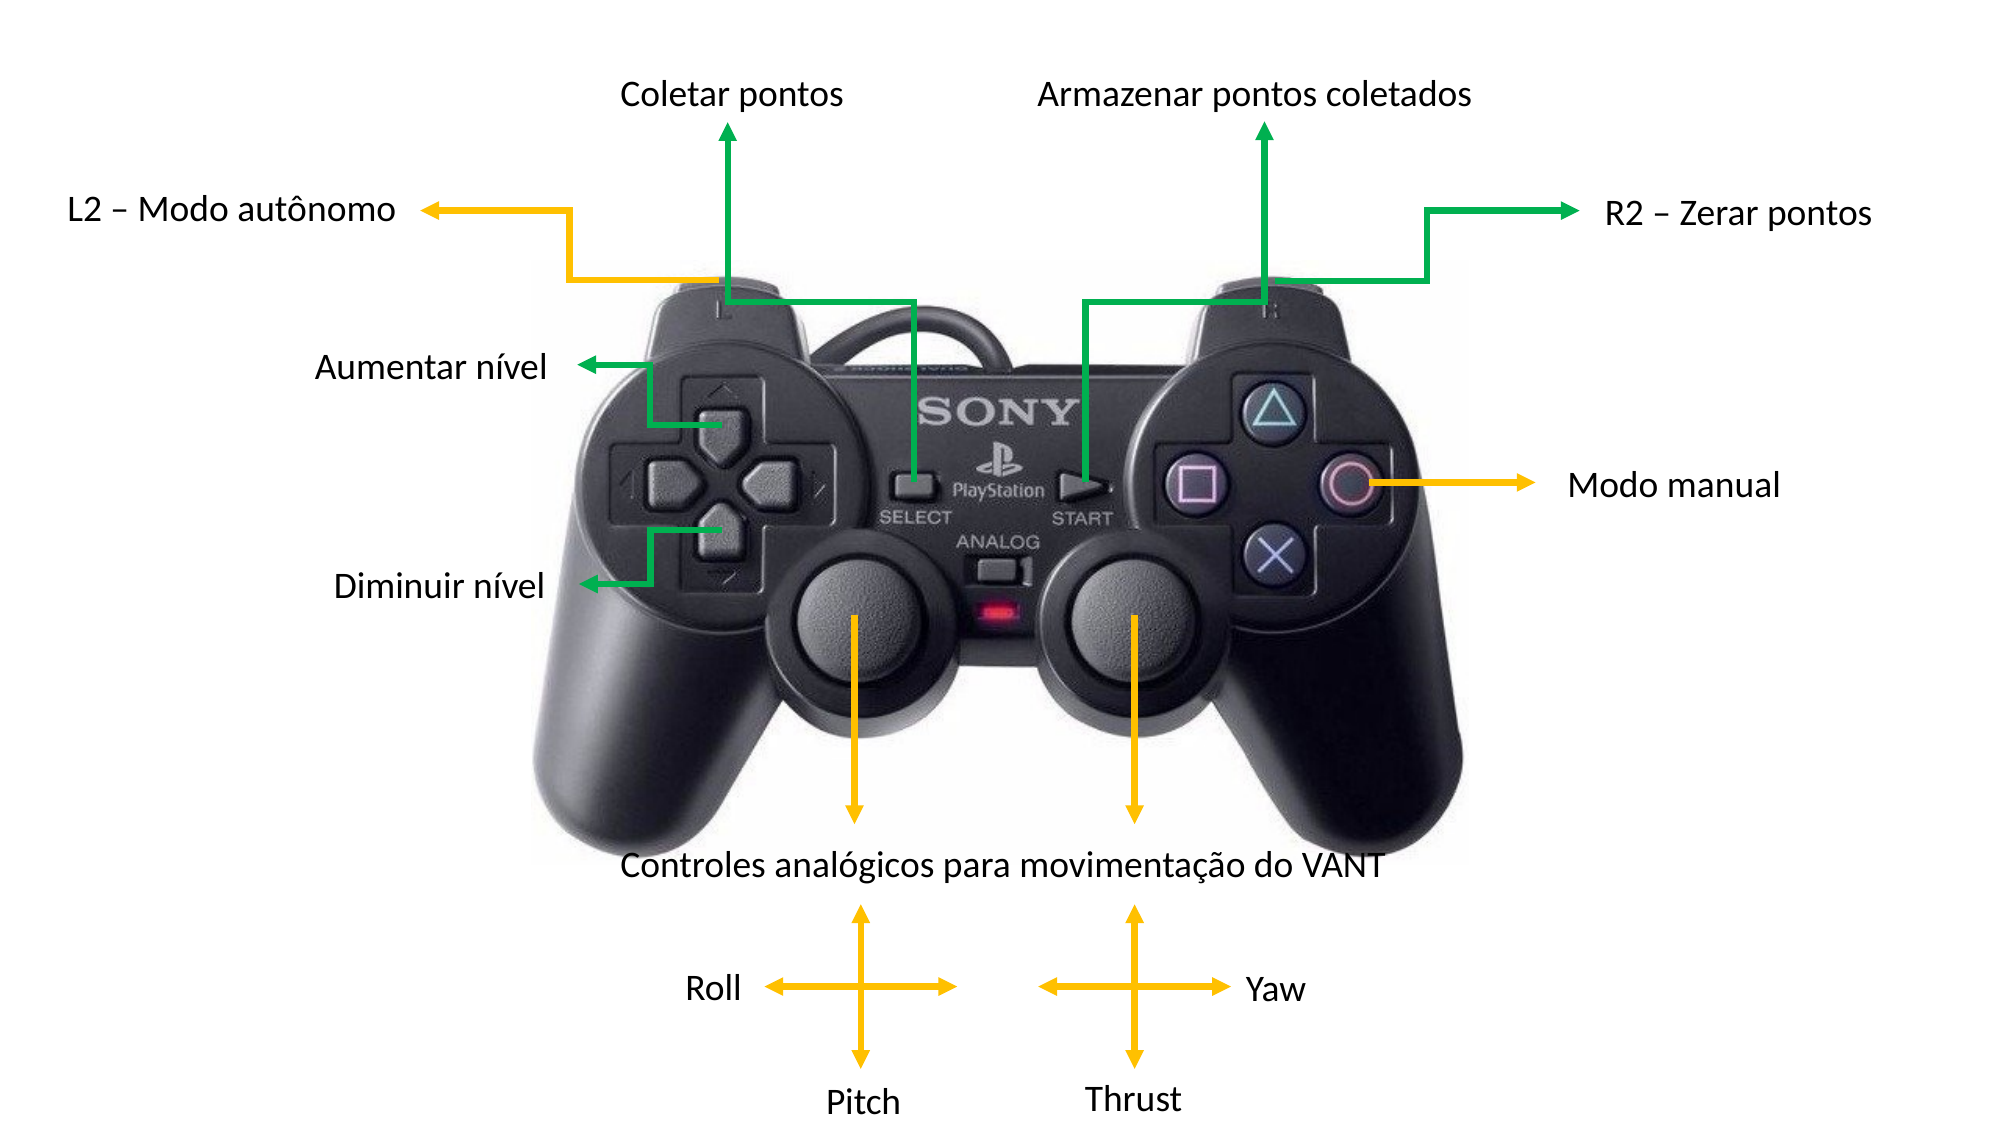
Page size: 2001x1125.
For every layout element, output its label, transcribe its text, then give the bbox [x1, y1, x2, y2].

text_box L2 – Modo autônomo [52, 176, 422, 236]
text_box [420, 210, 719, 281]
text_box Controles analógicos para movimentação do VANT [605, 865, 1407, 893]
text_box Diminuir nível [319, 554, 531, 614]
picture [531, 281, 1469, 865]
text_box Thrust [1070, 1066, 1200, 1125]
text_box Coletar pontos [605, 61, 866, 122]
text_box Modo manual [1552, 452, 1813, 512]
text_box Armazenar pontos coletados [1022, 61, 1507, 122]
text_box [994, 212, 1356, 392]
text_box Pitch [811, 1069, 958, 1125]
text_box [577, 365, 723, 426]
text_box R2 – Zerar pontos [1590, 180, 1910, 240]
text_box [640, 209, 1001, 396]
text_box Yaw [1231, 956, 1328, 1016]
text_box Roll [670, 955, 771, 1016]
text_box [1274, 210, 1580, 282]
text_box Aumentar nível [299, 334, 531, 395]
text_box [579, 530, 723, 585]
